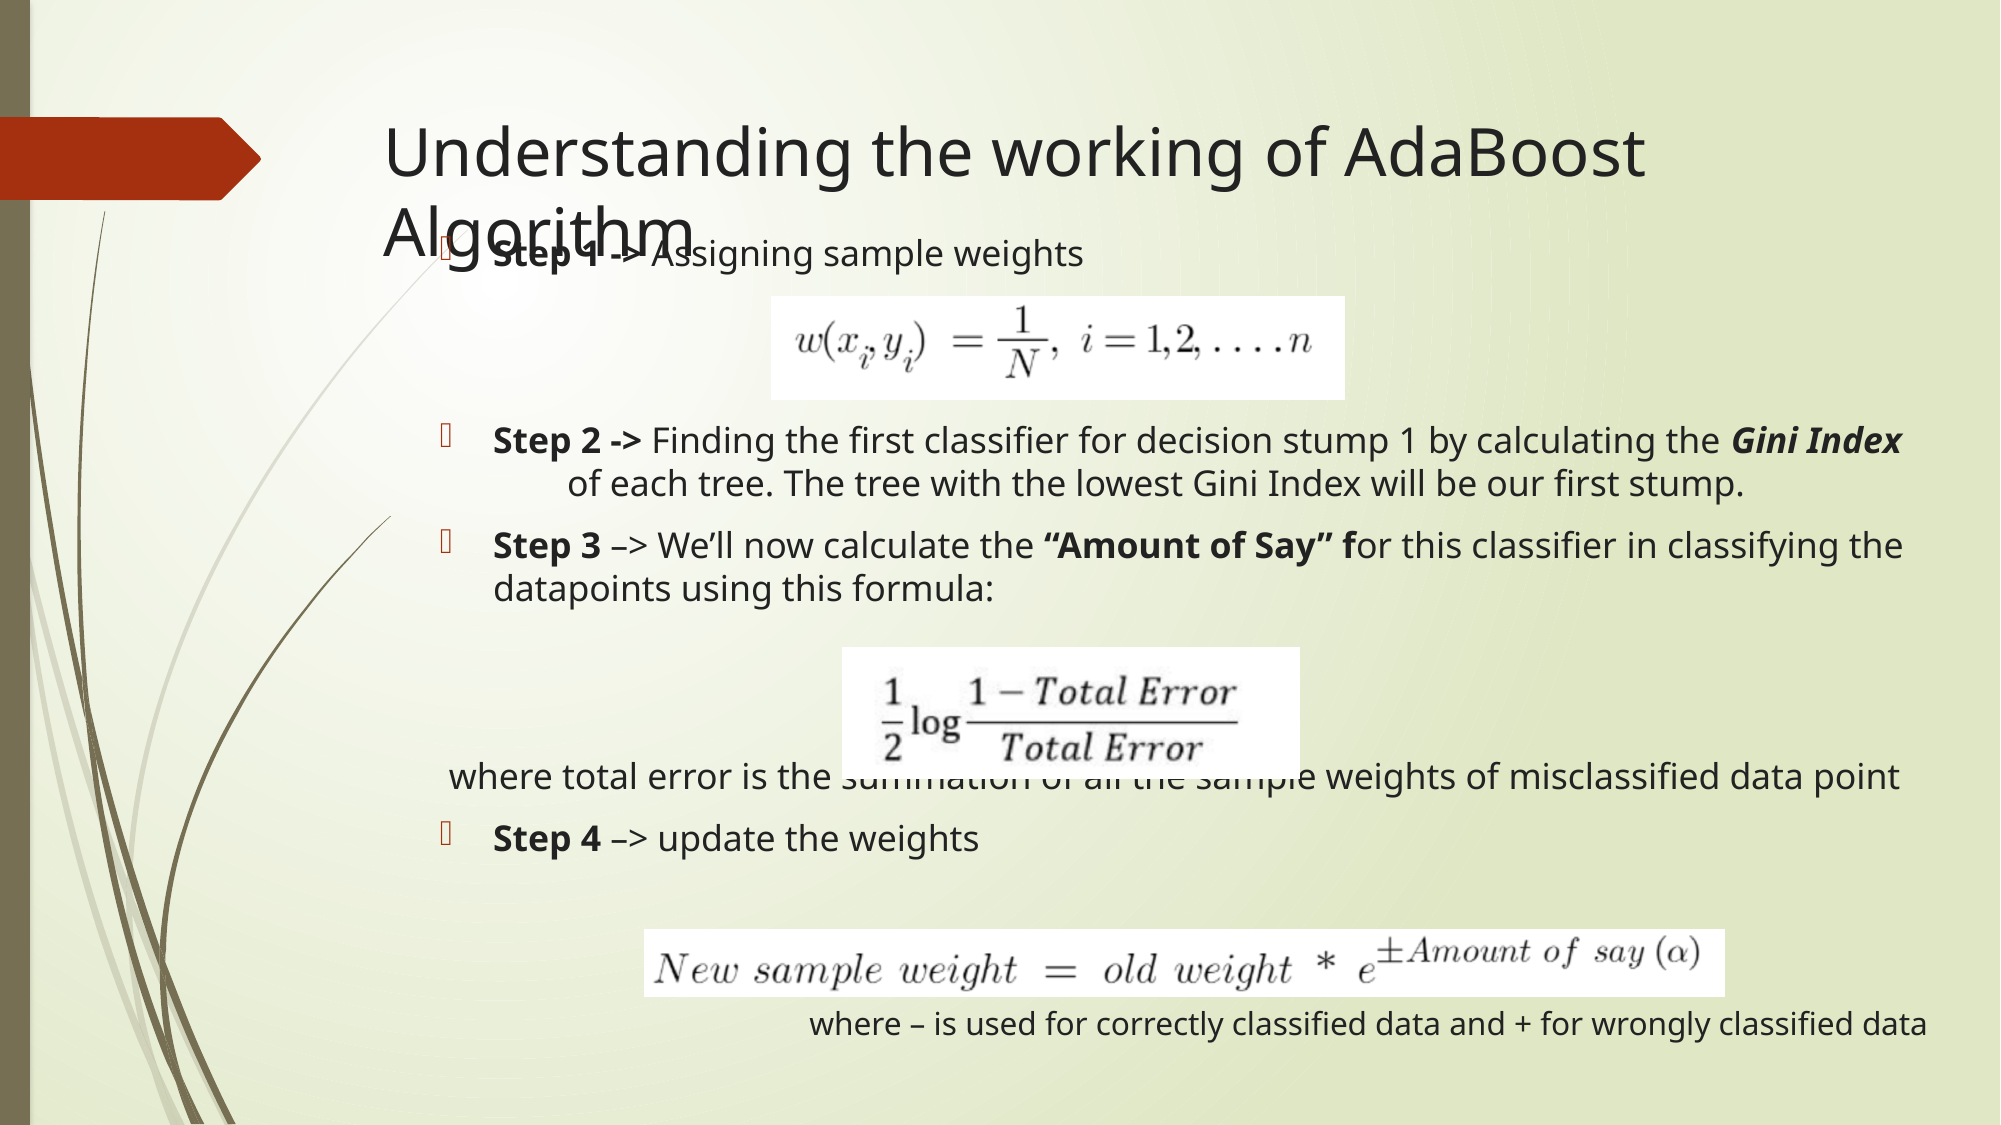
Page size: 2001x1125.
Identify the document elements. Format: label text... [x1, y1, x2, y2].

picture [644, 928, 1725, 997]
picture [842, 646, 1300, 779]
picture [770, 296, 1345, 400]
list Step 1 -> Assigning sample weights Step 2 -> Finding the first classifier for decision stump 1 by calculating the Gini Index of each tree. The tree with the lowest Gini Index will be our first stump. Step 3 –> We’ll now calculate the “Amount of Say” for this classifier in classifying the datapoints using this formula: where total error is the summation of all the sample weights of misclassified data point Step 4 –> update the weights where – is used for correctly classified data and + for wrongly classified data [424, 223, 1944, 1113]
title Understanding the working of AdaBoost Algorithm [368, 102, 1888, 313]
